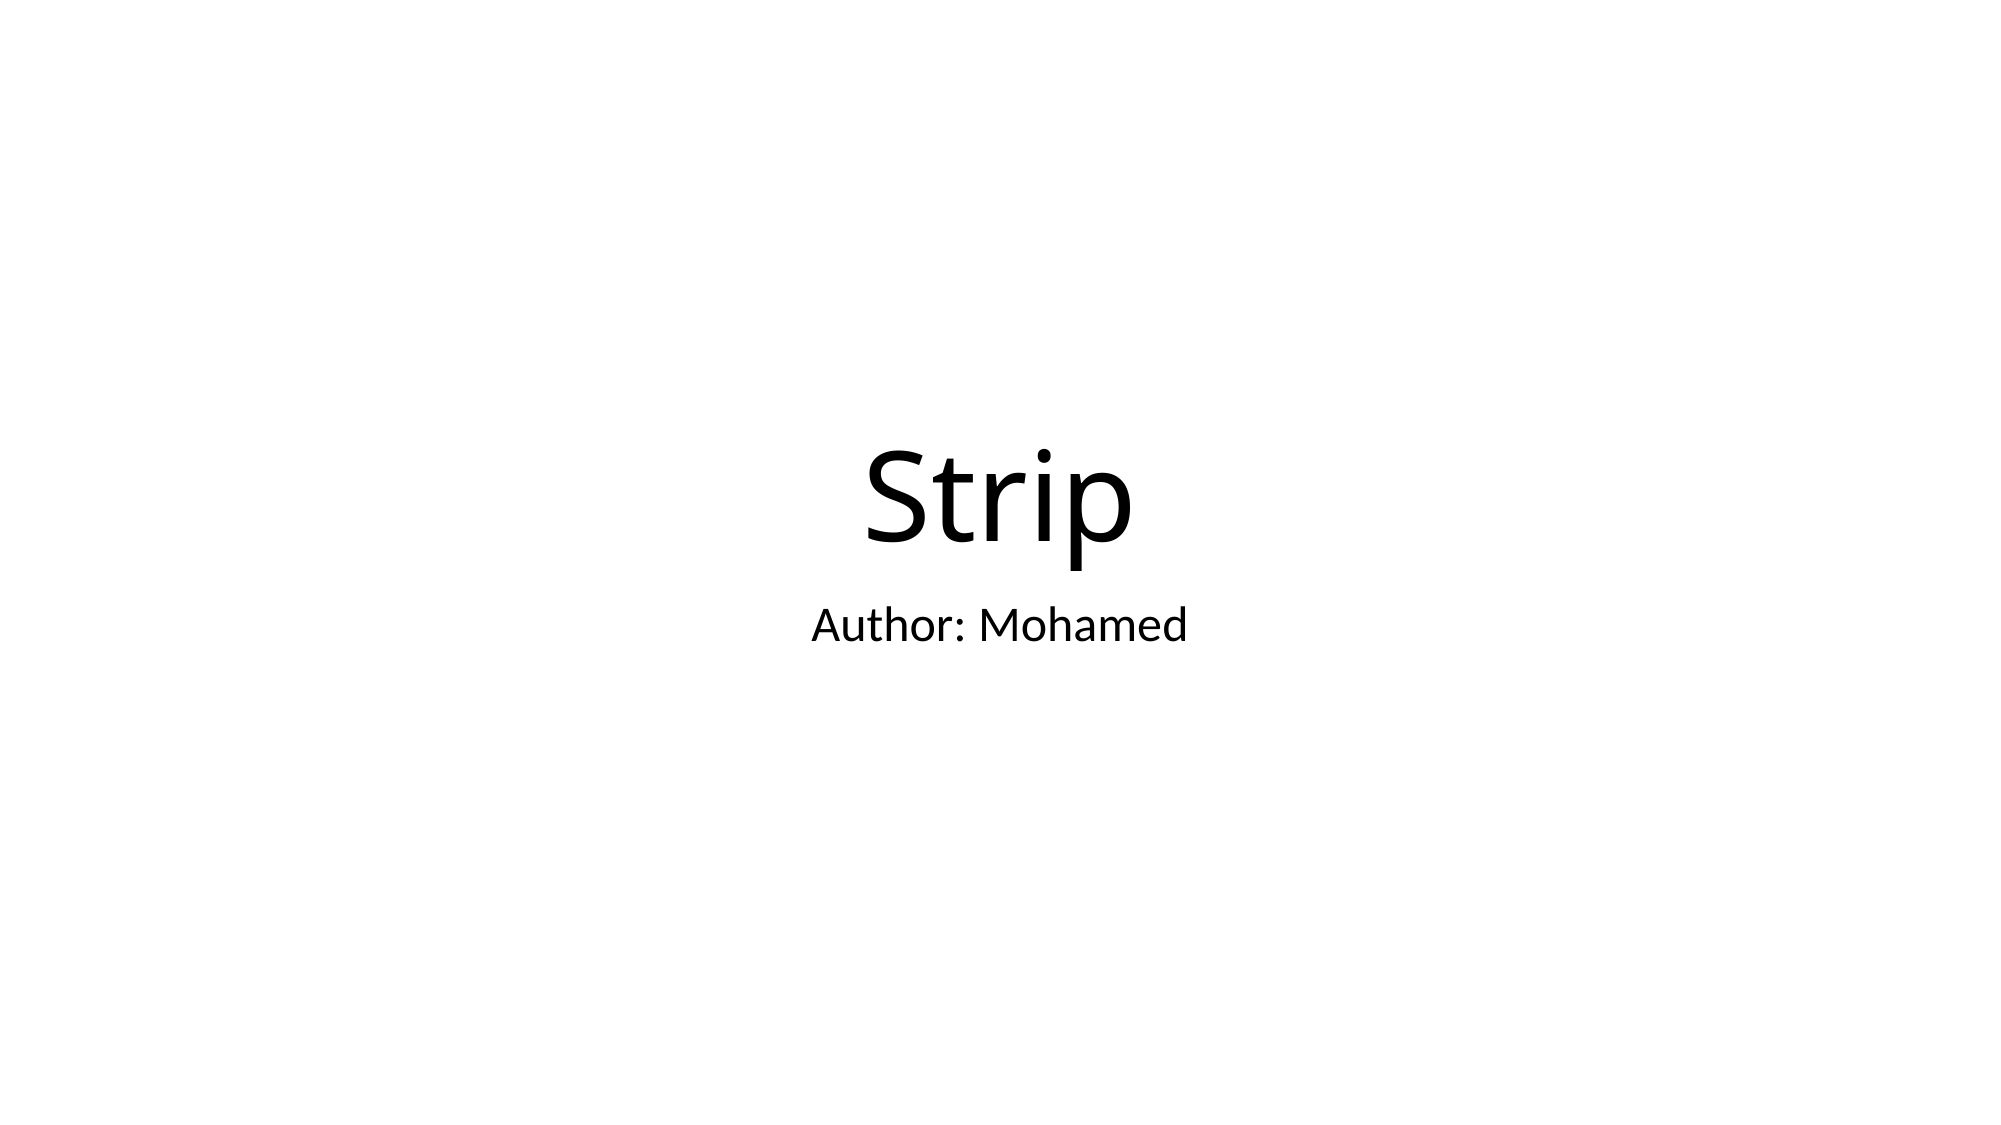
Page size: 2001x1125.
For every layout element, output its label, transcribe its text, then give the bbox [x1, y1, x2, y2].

title Strip [249, 184, 1750, 576]
subtitle Author: Mohamed [249, 590, 1750, 863]
